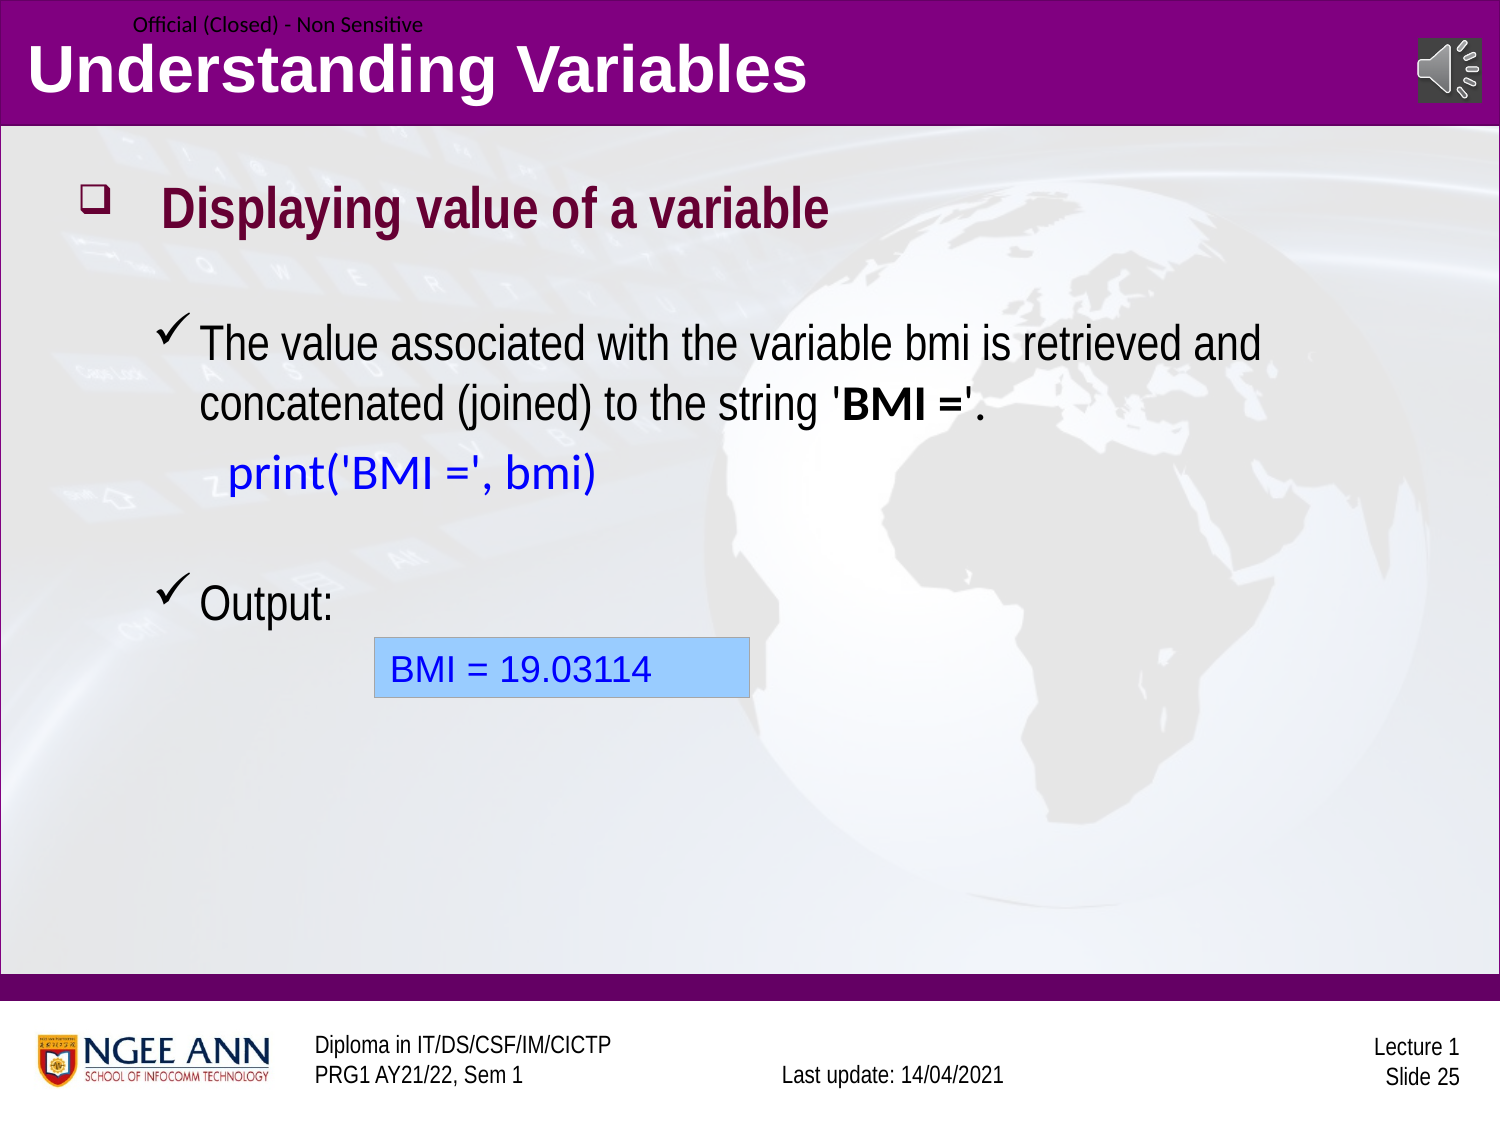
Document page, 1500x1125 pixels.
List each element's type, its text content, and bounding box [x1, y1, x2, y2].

picture [1416, 37, 1484, 105]
text_box BMI = 19.03114 [374, 637, 750, 698]
title Understanding Variables [12, 19, 1488, 113]
list Displaying value of a variable The value associated with the variable bmi is retrieved and concatenated (joined) to the string 'BMI ='. print('BMI =', bmi) Output: [62, 162, 1451, 1013]
picture [12, 1012, 294, 1109]
